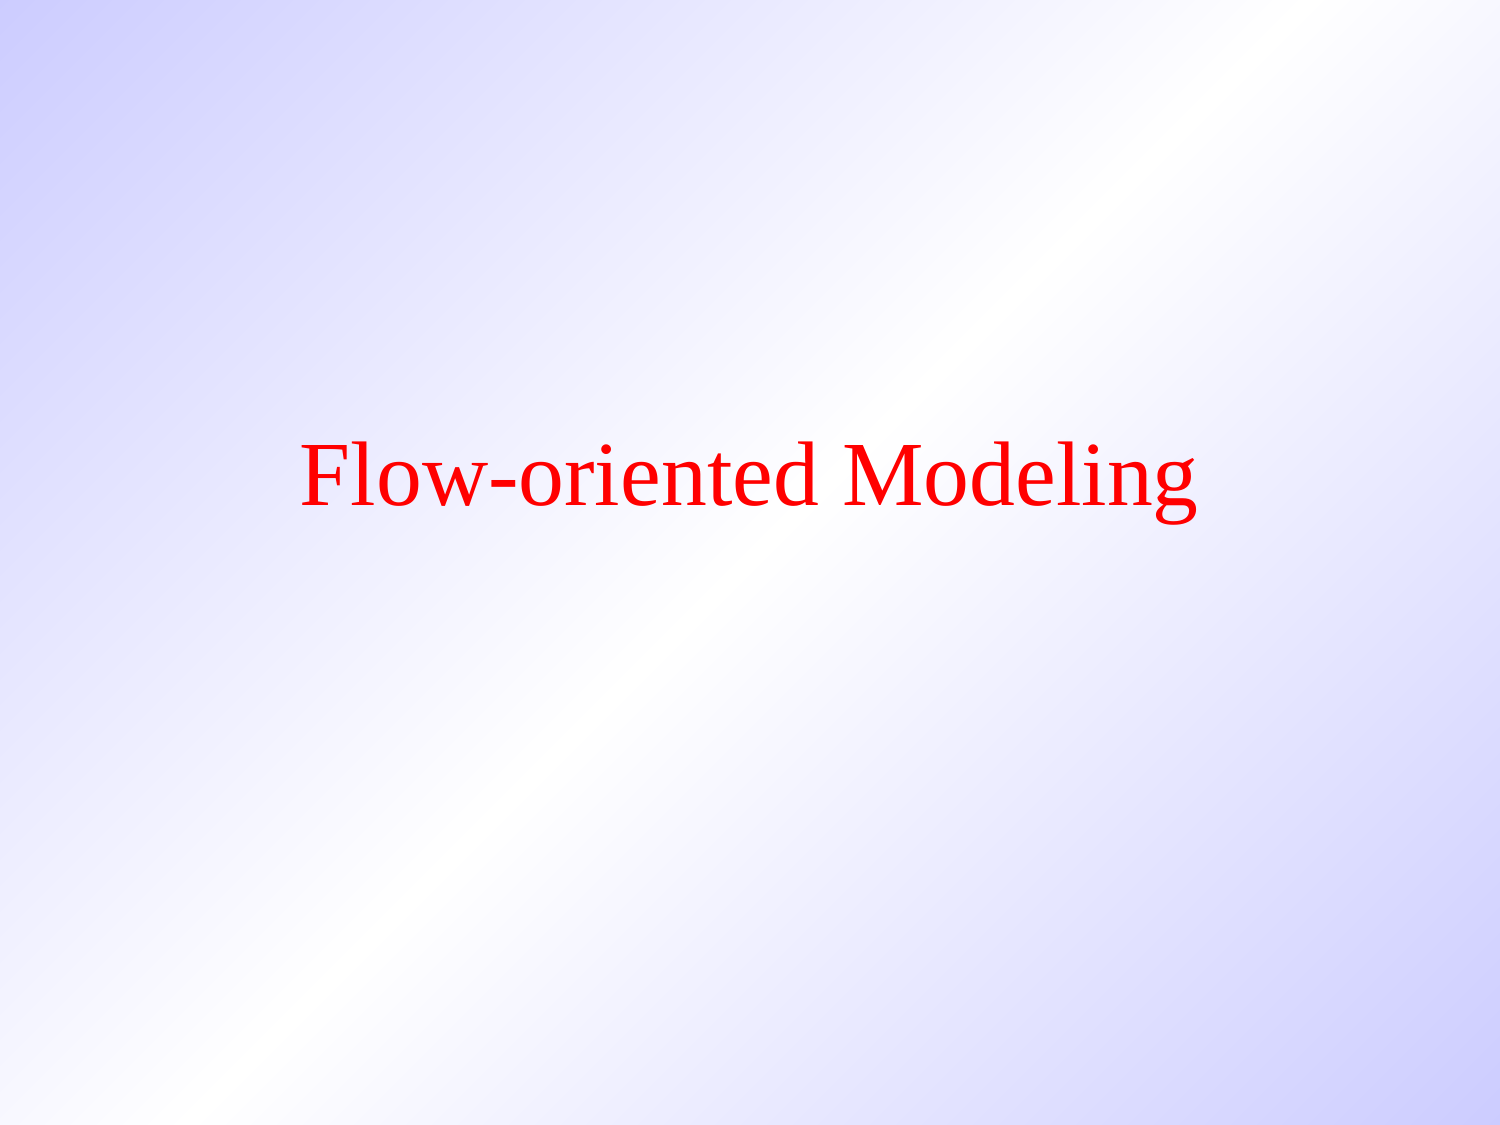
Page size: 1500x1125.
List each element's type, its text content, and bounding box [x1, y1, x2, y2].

title Flow-oriented Modeling [112, 374, 1388, 563]
